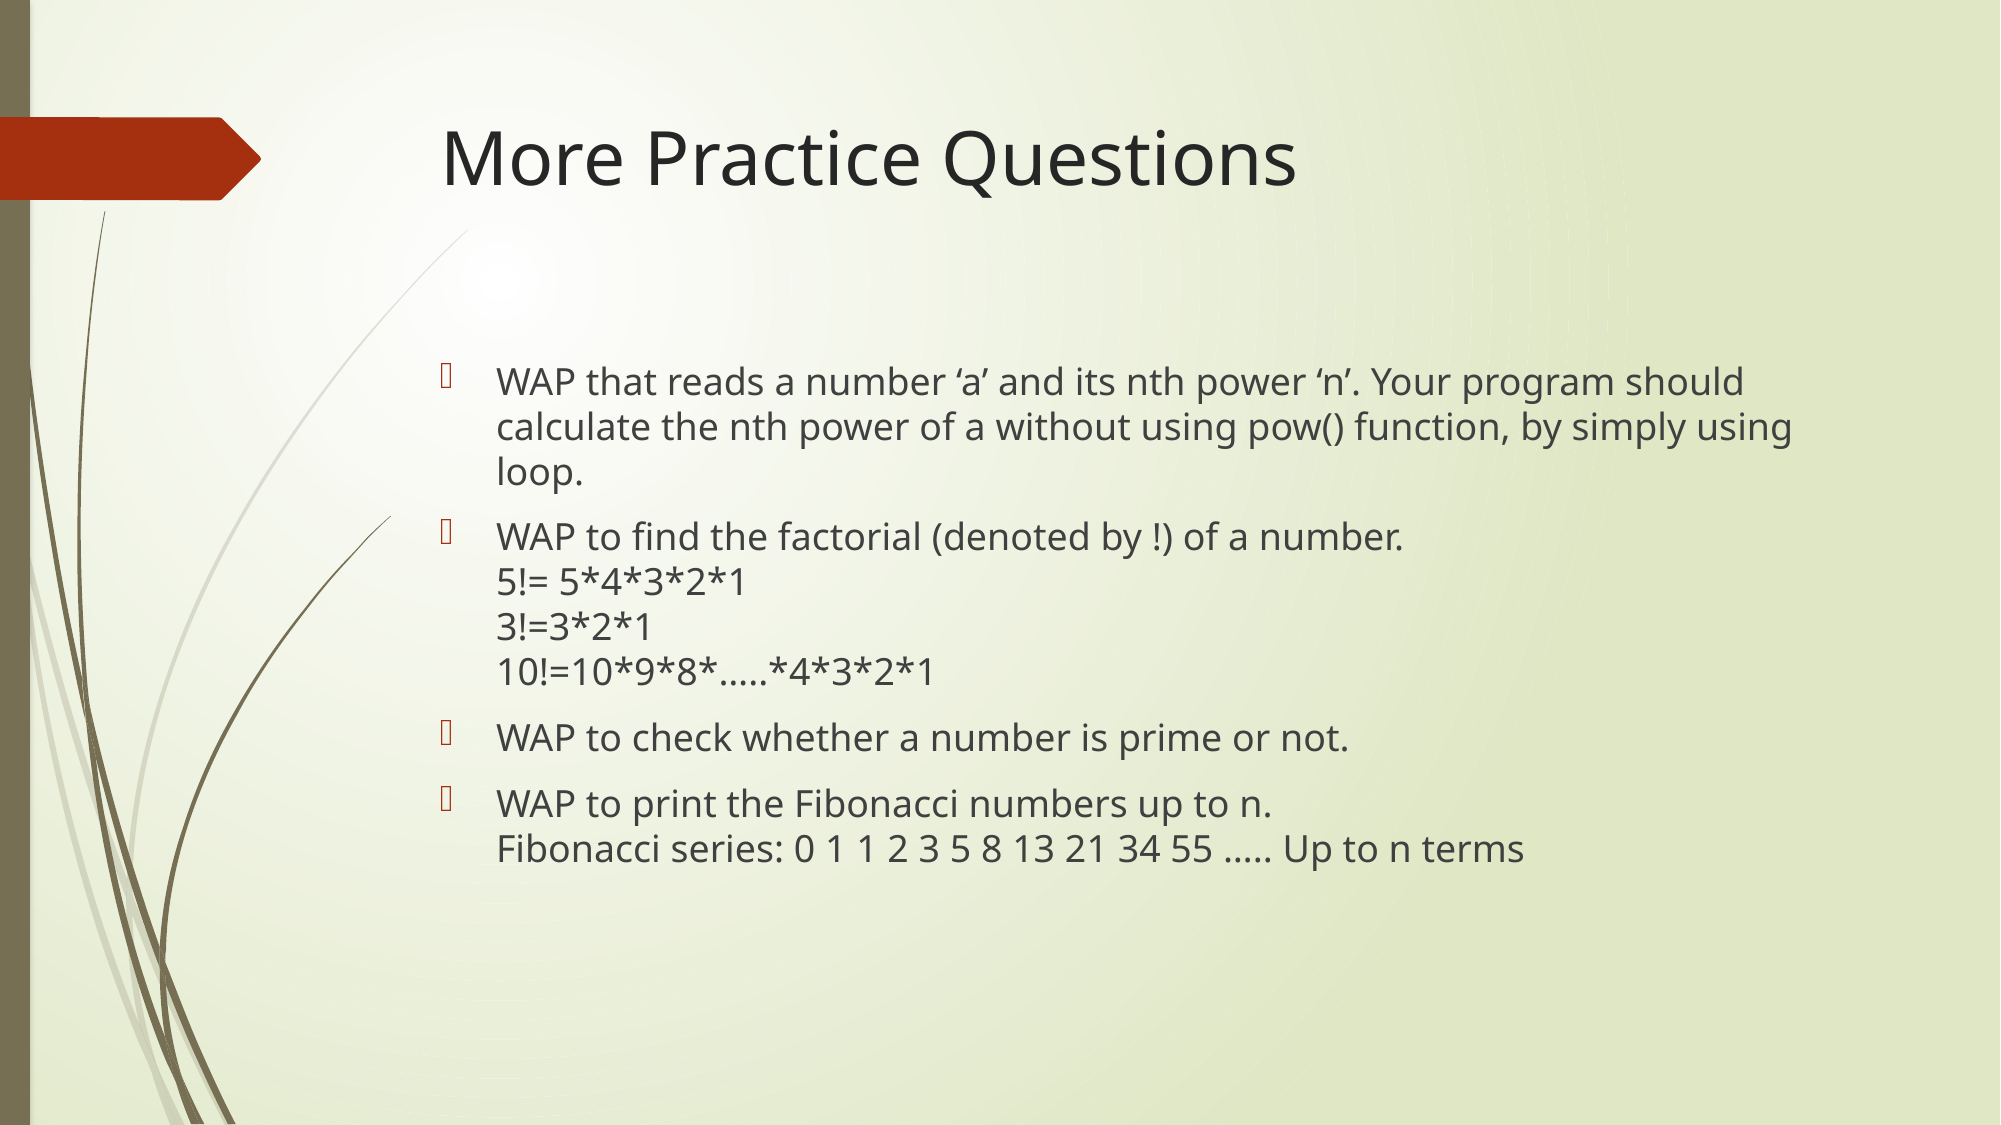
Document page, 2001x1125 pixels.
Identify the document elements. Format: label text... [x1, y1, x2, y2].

title More Practice Questions [425, 102, 1888, 313]
list WAP that reads a number ‘a’ and its nth power ‘n’. Your program should calculate the nth power of a without using pow() function, by simply using loop. WAP to find the factorial (denoted by !) of a number. 5!= 5*4*3*2*1 3!=3*2*1 10!=10*9*8*…..*4*3*2*1 WAP to check whether a number is prime or not. WAP to print the Fibonacci numbers up to n. Fibonacci series: 0 1 1 2 3 5 8 13 21 34 55 ….. Up to n terms [424, 350, 1888, 970]
